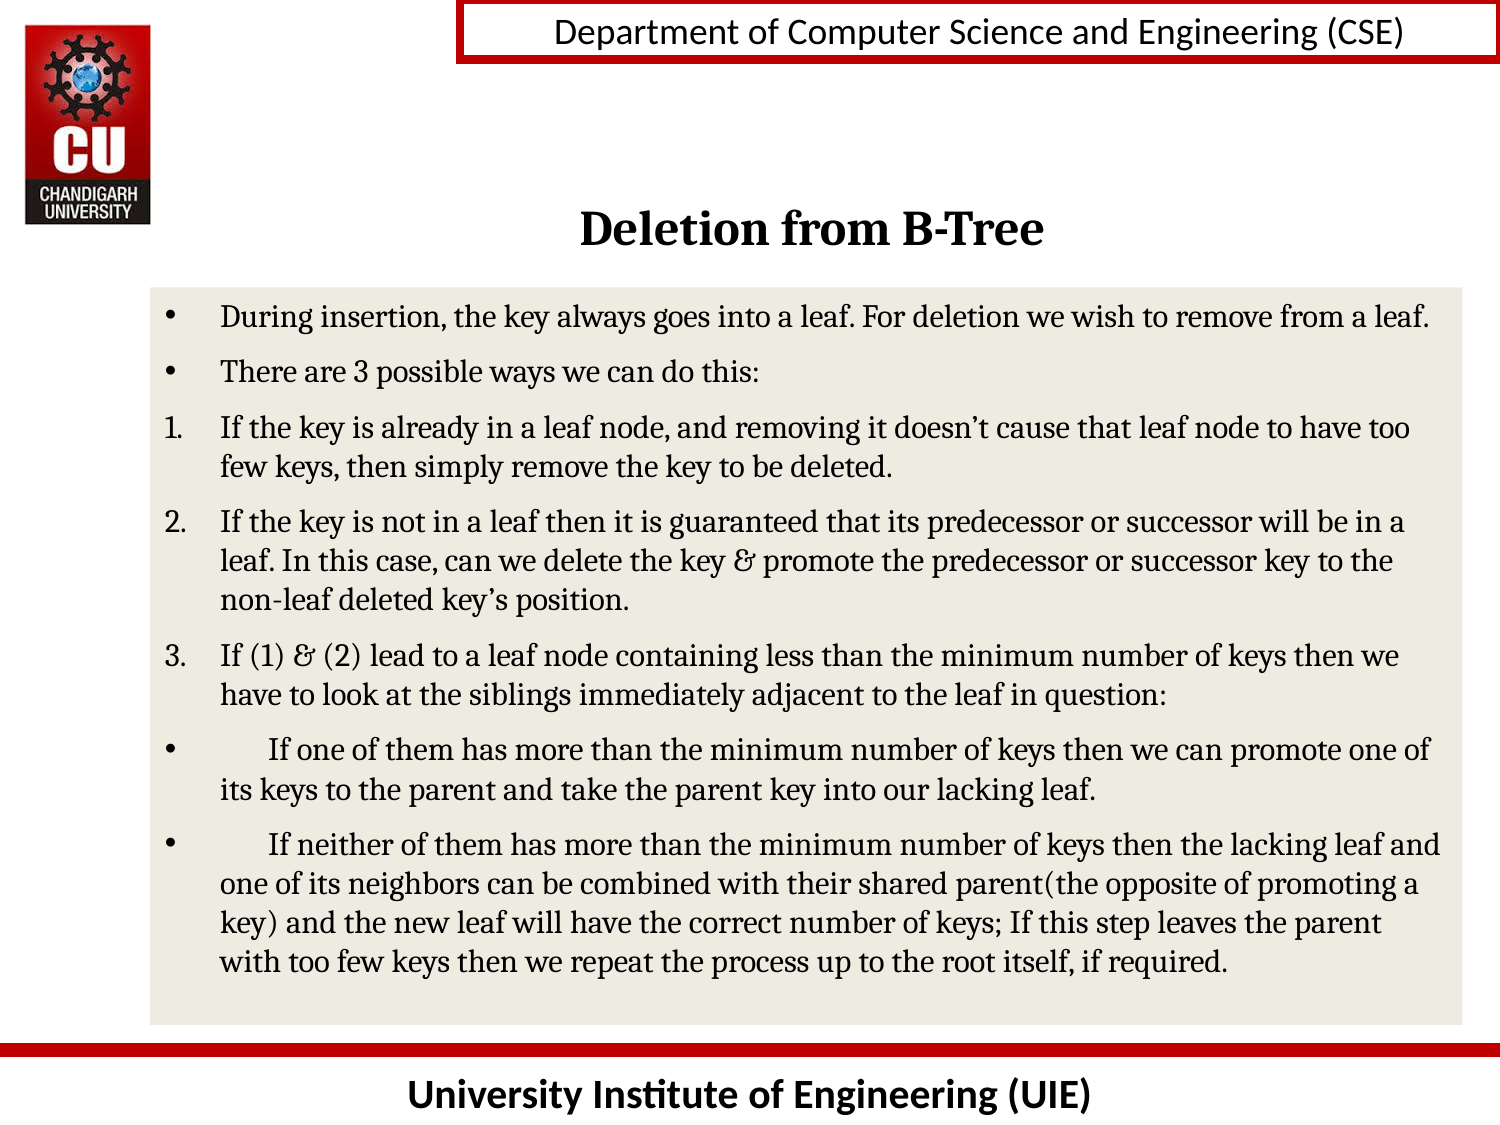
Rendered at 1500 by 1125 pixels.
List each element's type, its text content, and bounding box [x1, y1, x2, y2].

title Deletion from B-Tree [162, 174, 1463, 275]
picture [24, 24, 151, 225]
list During insertion, the key always goes into a leaf. For deletion we wish to remove from a leaf. There are 3 possible ways we can do this: If the key is already in a leaf node, and removing it doesn’t cause that leaf node to have too few keys, then simply remove the key to be deleted. If the key is not in a leaf then it is guaranteed that its predecessor or successor will be in a leaf. In this case, can we delete the key & promote the predecessor or successor key to the non-leaf deleted key’s position. If (1) & (2) lead to a leaf node containing less than the minimum number of keys then we have to look at the siblings immediately adjacent to the leaf in question: If one of them has more than the minimum number of keys then we can promote one of its keys to the parent and take the parent key into our lacking leaf. If neither of them has more than the minimum number of keys then the lacking leaf and one of its neighbors can be combined with their shared parent(the opposite of promoting a key) and the new leaf will have the correct number of keys; If this step leaves the parent with too few keys then we repeat the process up to the root itself, if required. [150, 287, 1463, 1025]
